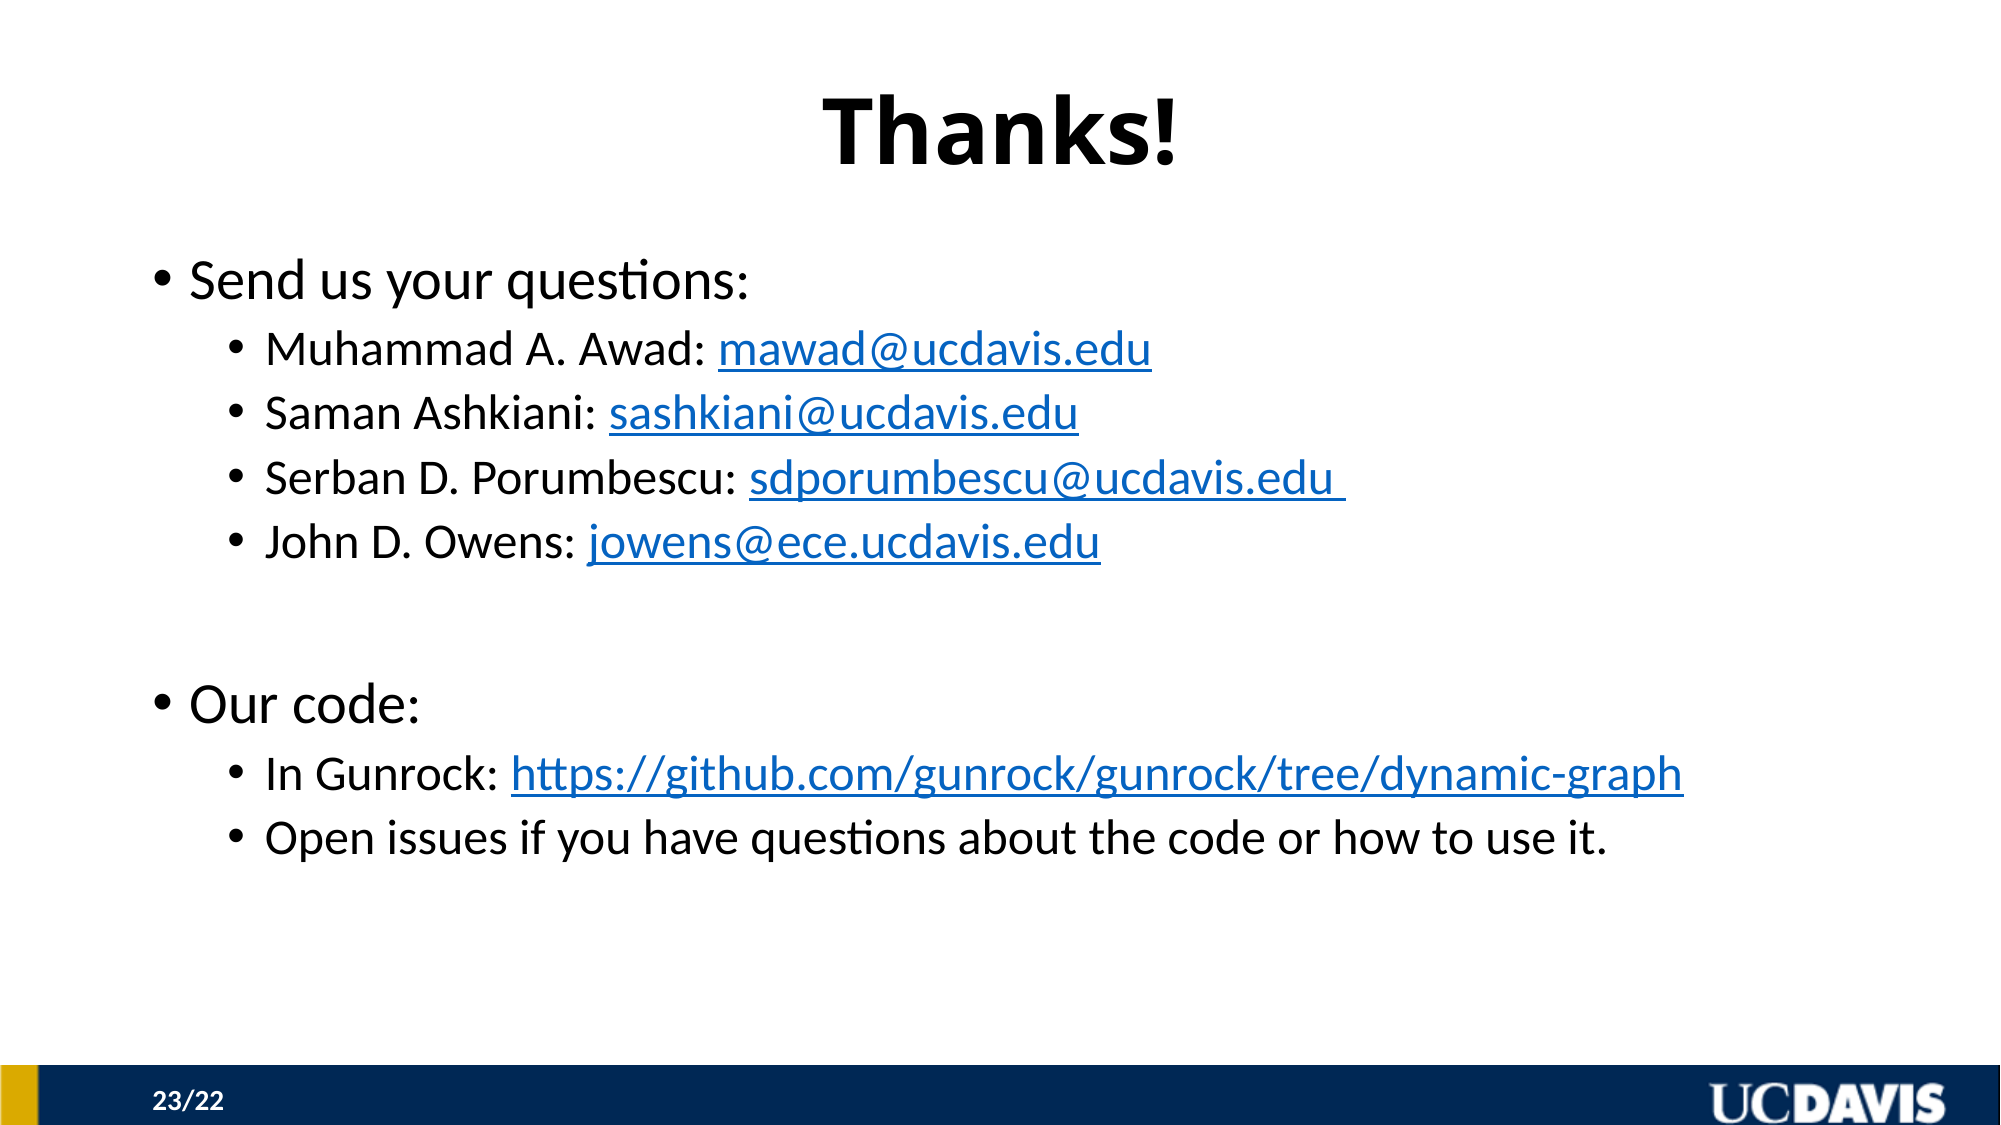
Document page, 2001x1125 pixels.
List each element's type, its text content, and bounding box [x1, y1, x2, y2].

list Send us your questions: Muhammad A. Awad: mawad@ucdavis.edu Saman Ashkiani: sashkiani@ucdavis.edu Serban D. Porumbescu: sdporumbescu@ucdavis.edu John D. Owens: jowens@ece.ucdavis.edu Our code: In Gunrock: https://github.com/gunrock/gunrock/tree/dynamic-graph Open issues if you have questions about the code or how to use it. [137, 241, 1863, 1014]
slide_number 22/22 [137, 1068, 588, 1125]
title Thanks! [137, 59, 1863, 210]
picture [0, 1065, 2000, 1125]
